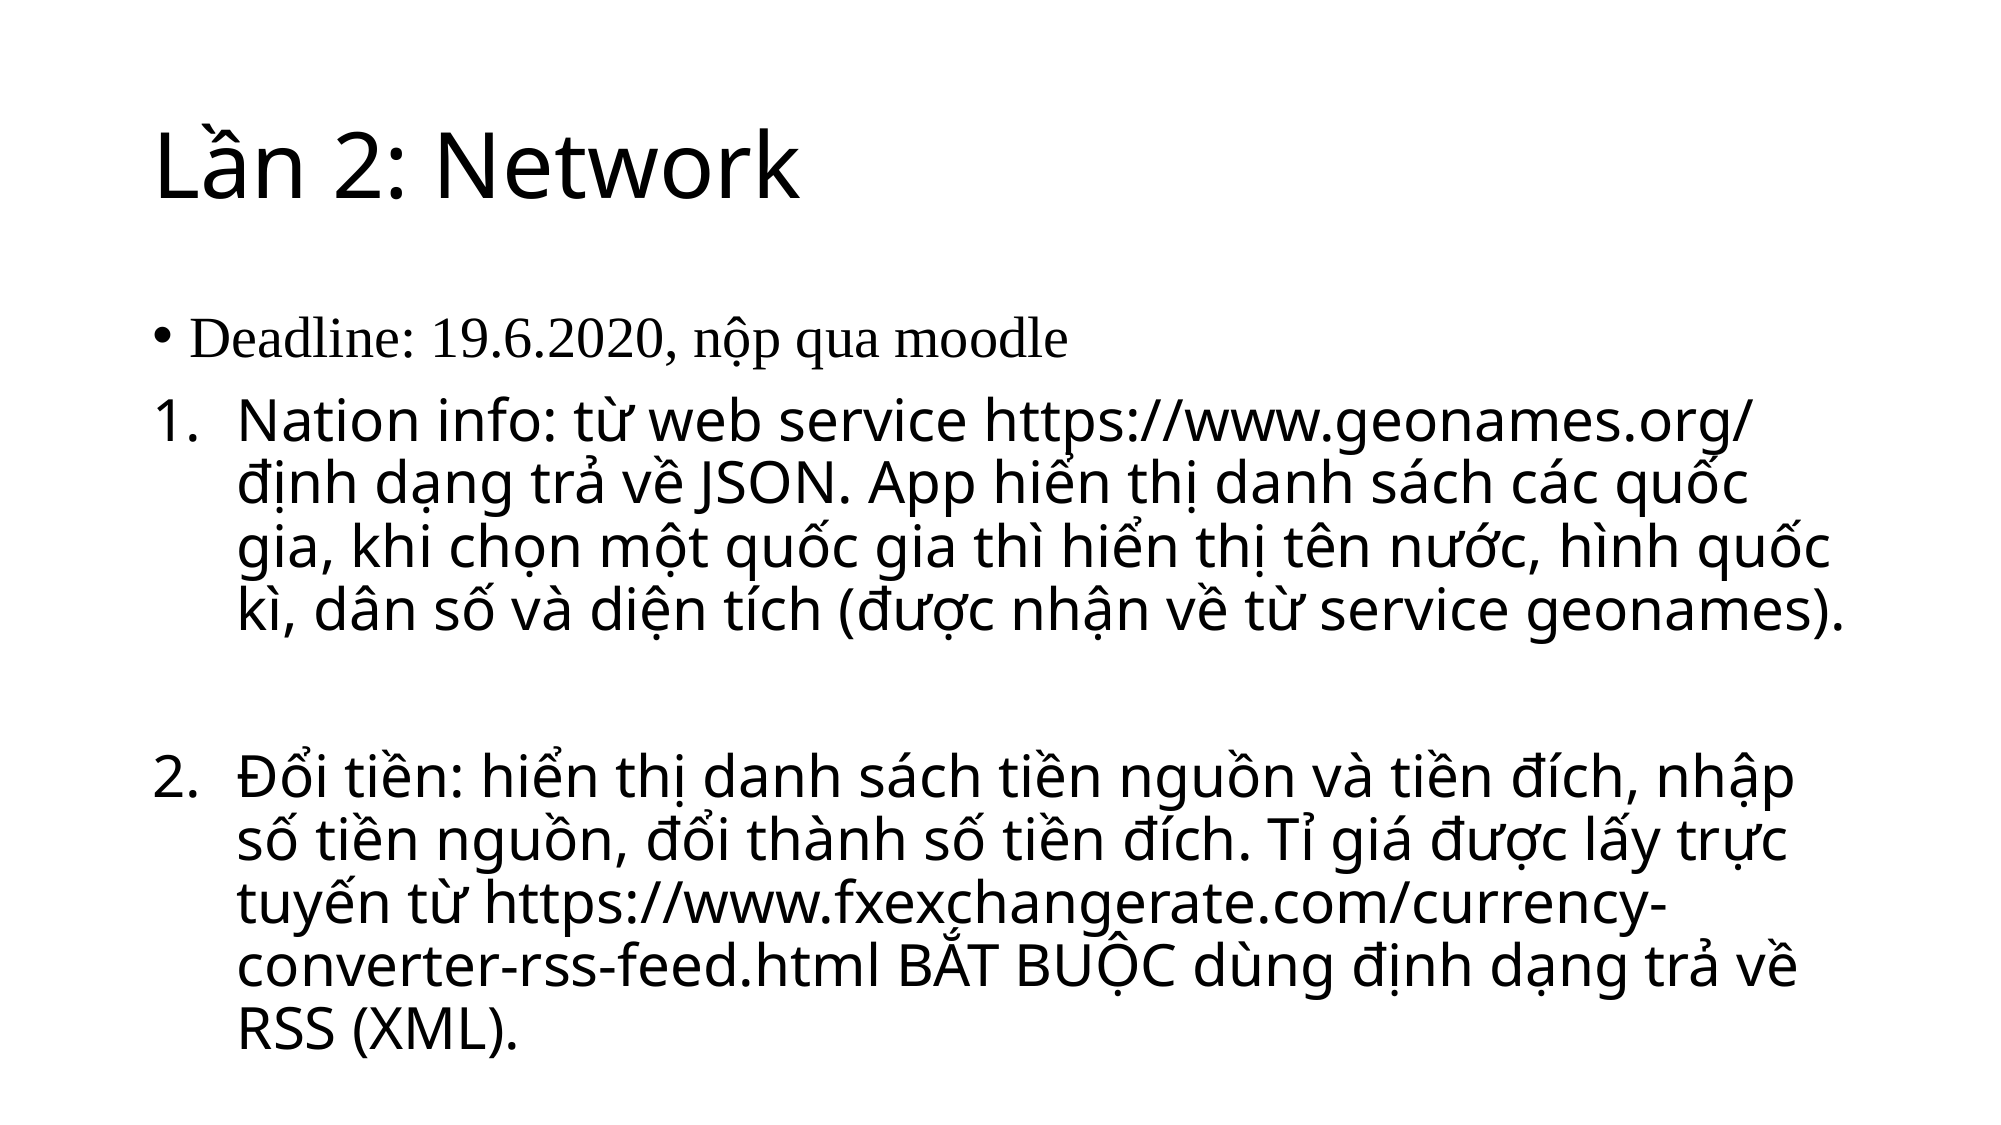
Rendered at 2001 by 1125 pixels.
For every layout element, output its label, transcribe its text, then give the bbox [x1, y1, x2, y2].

list Deadline: 19.6.2020, nộp qua moodle Nation info: từ web service https://www.geonames.org/ định dạng trả về JSON. App hiển thị danh sách các quốc gia, khi chọn một quốc gia thì hiển thị tên nước, hình quốc kì, dân số và diện tích (được nhận về từ service geonames). Đổi tiền: hiển thị danh sách tiền nguồn và tiền đích, nhập số tiền nguồn, đổi thành số tiền đích. Tỉ giá được lấy trực tuyến từ https://www.fxexchangerate.com/currency-converter-rss-feed.html BẮT BUỘC dùng định dạng trả về RSS (XML). [137, 299, 1863, 1014]
title Lần 2: Network [137, 59, 1863, 278]
